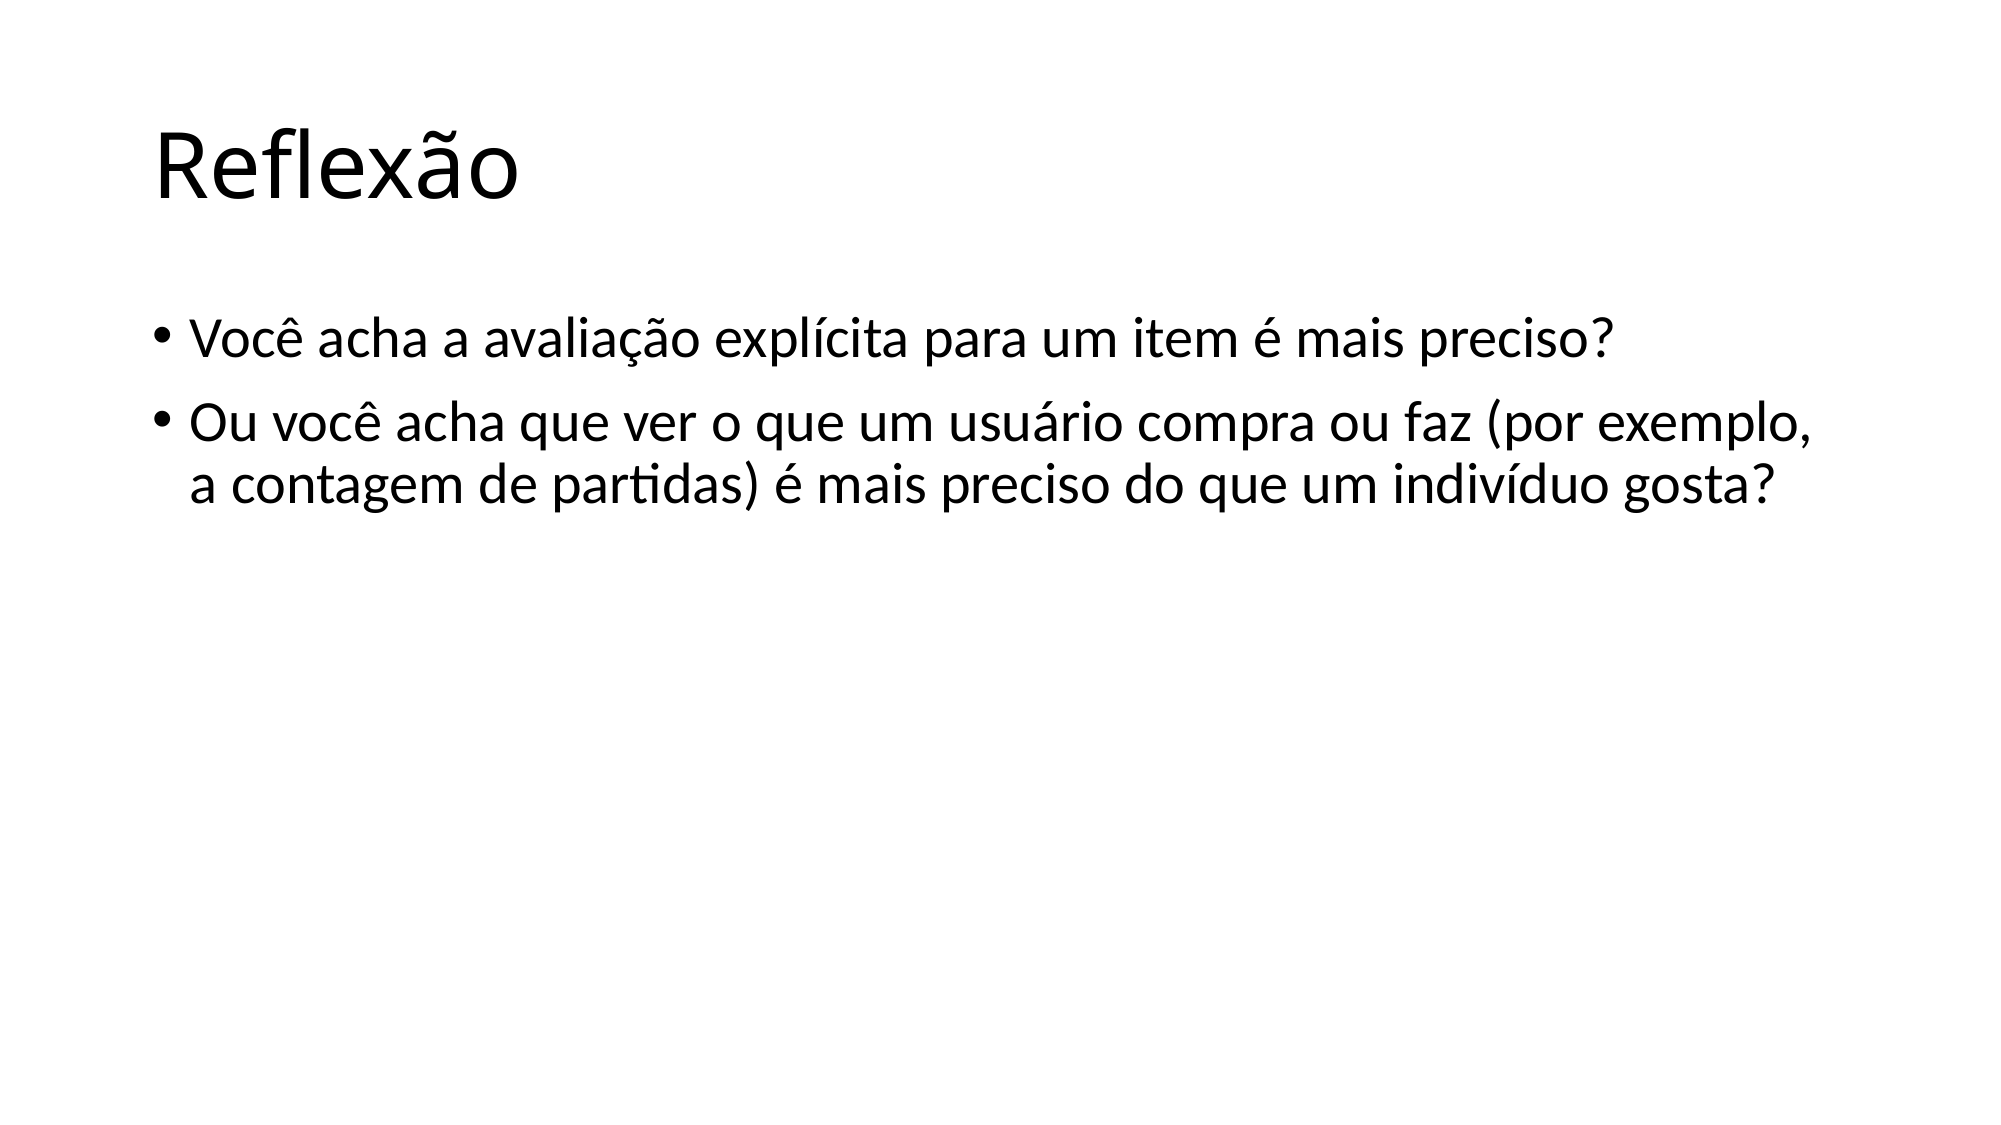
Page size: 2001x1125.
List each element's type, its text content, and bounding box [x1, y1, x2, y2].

list Você acha a avaliação explícita para um item é mais preciso? Ou você acha que ver o que um usuário compra ou faz (por exemplo, a contagem de partidas) é mais preciso do que um indivíduo gosta? [137, 299, 1863, 1014]
title Reflexão [137, 59, 1863, 278]
